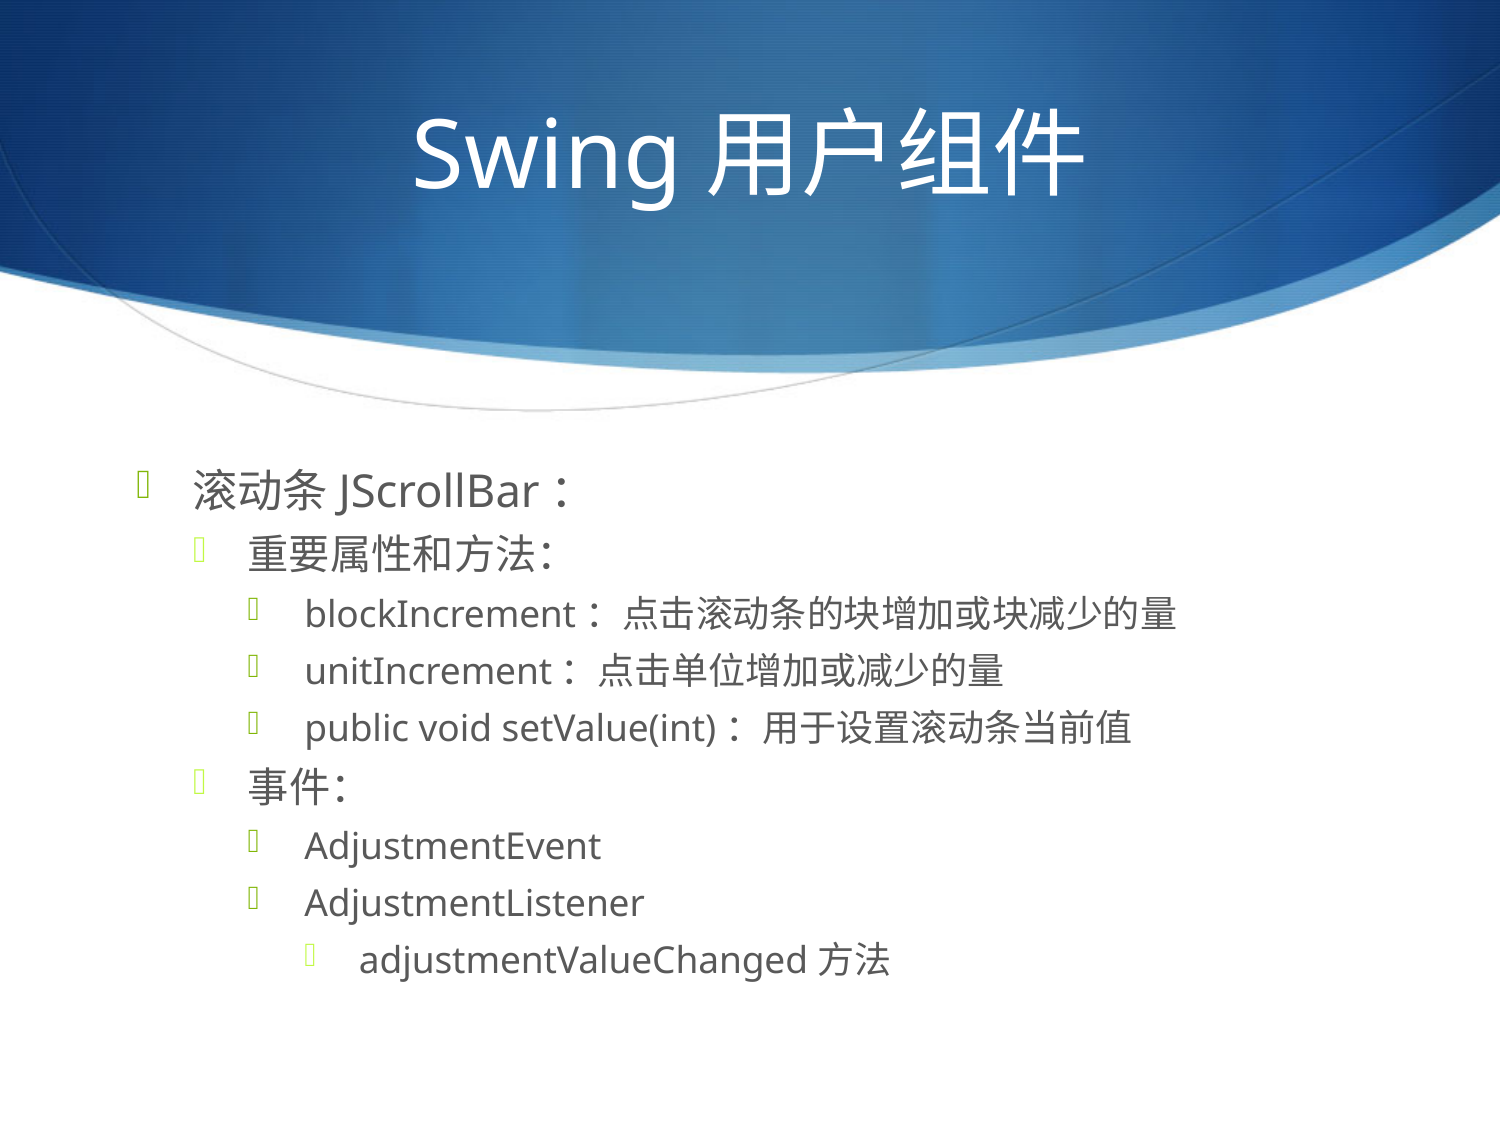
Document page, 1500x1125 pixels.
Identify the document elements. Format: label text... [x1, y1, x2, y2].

title Swing用户组件 [75, 56, 1425, 245]
picture [0, 0, 1500, 1125]
list 滚动条JScrollBar： 重要属性和方法： blockIncrement：点击滚动条的块增加或块减少的量 unitIncrement：点击单位增加或减少的量 public void setValue(int)：用于设置滚动条当前值 事件： AdjustmentEvent AdjustmentListener adjustmentValueChanged方法 [121, 454, 1379, 991]
